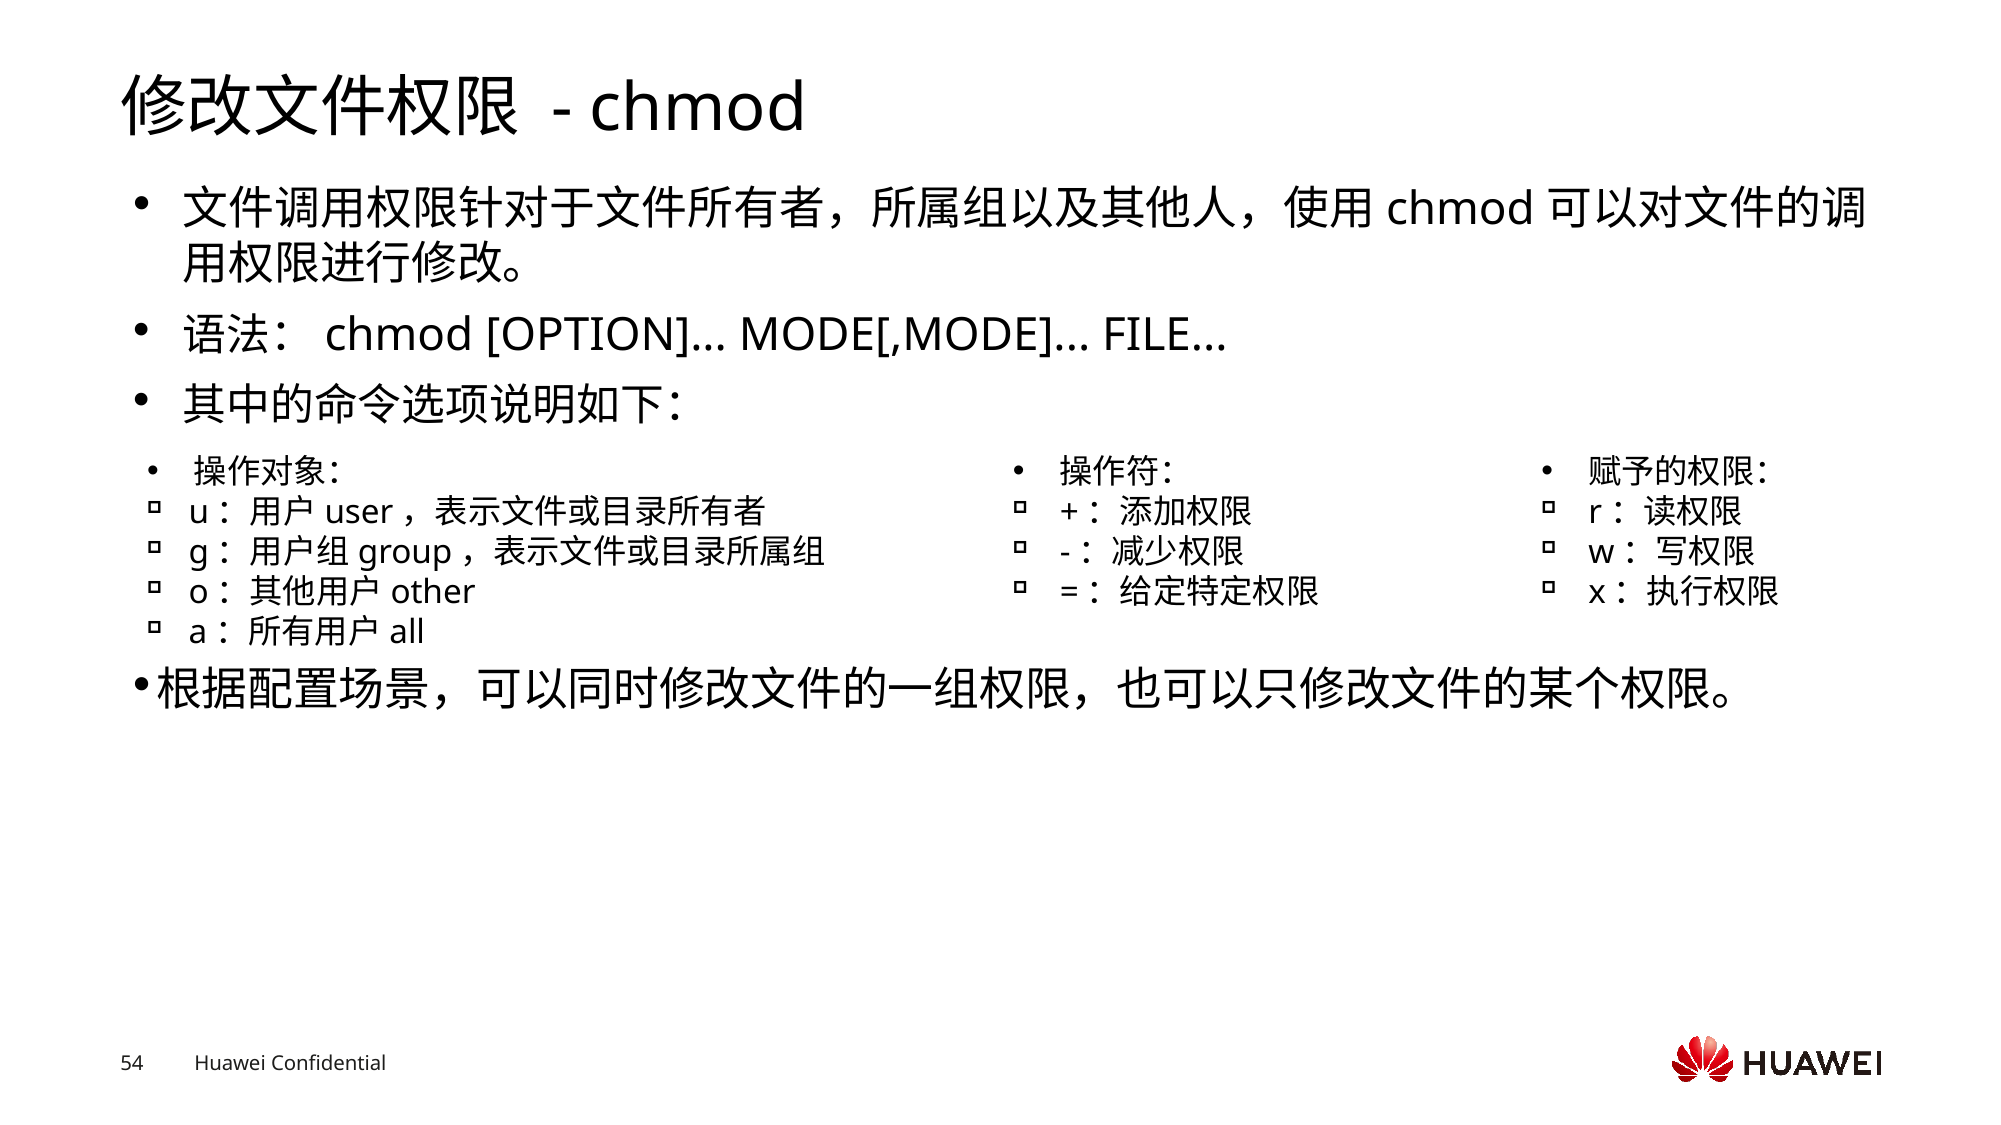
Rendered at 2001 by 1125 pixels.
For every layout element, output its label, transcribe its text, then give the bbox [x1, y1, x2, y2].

text_box 操作符： +：添加权限 -：减少权限 =：给定特定权限 [998, 442, 1335, 618]
list 文件调用权限针对于文件所有者，所属组以及其他人，使用chmod可以对文件的调用权限进行修改。 语法：chmod [OPTION]... MODE[,MODE]... FILE... 其中的命令选项说明如下： 根据配置场景，可以同时修改文件的一组权限，也可以只修改文件的某个权限。 [119, 171, 1881, 973]
text_box 赋予的权限： r：读权限 w：写权限 x：执行权限 [1526, 442, 1803, 618]
title 修改文件权限 - chmod [120, 73, 1880, 154]
picture [1672, 1036, 1881, 1082]
text_box 操作对象： u：用户user，表示文件或目录所有者 g：用户组group，表示文件或目录所属组 o：其他用户other a：所有用户all [66, 442, 841, 703]
